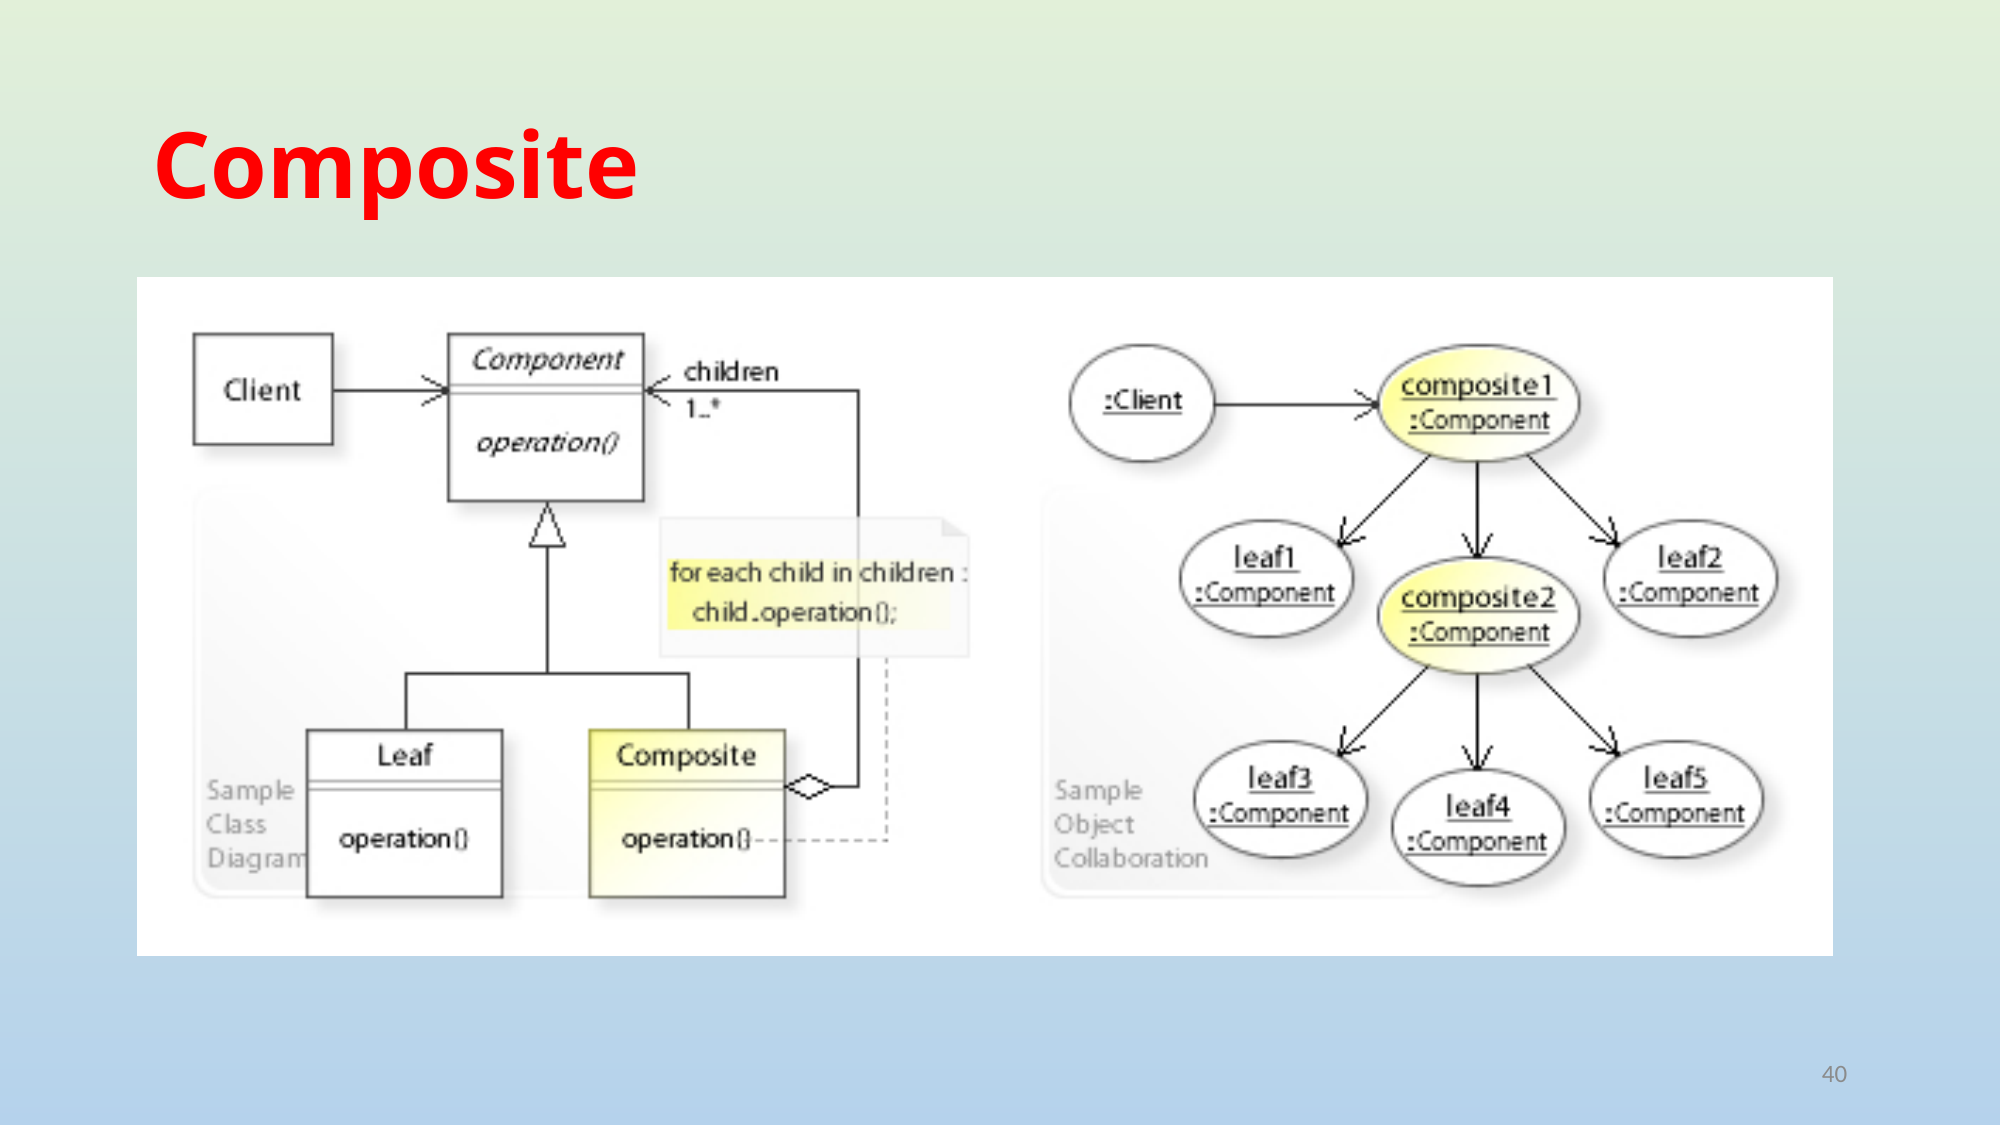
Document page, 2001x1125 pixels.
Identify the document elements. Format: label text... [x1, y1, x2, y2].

slide_number 40 [1412, 1042, 1863, 1103]
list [137, 277, 1833, 956]
title Composite [137, 59, 1863, 278]
